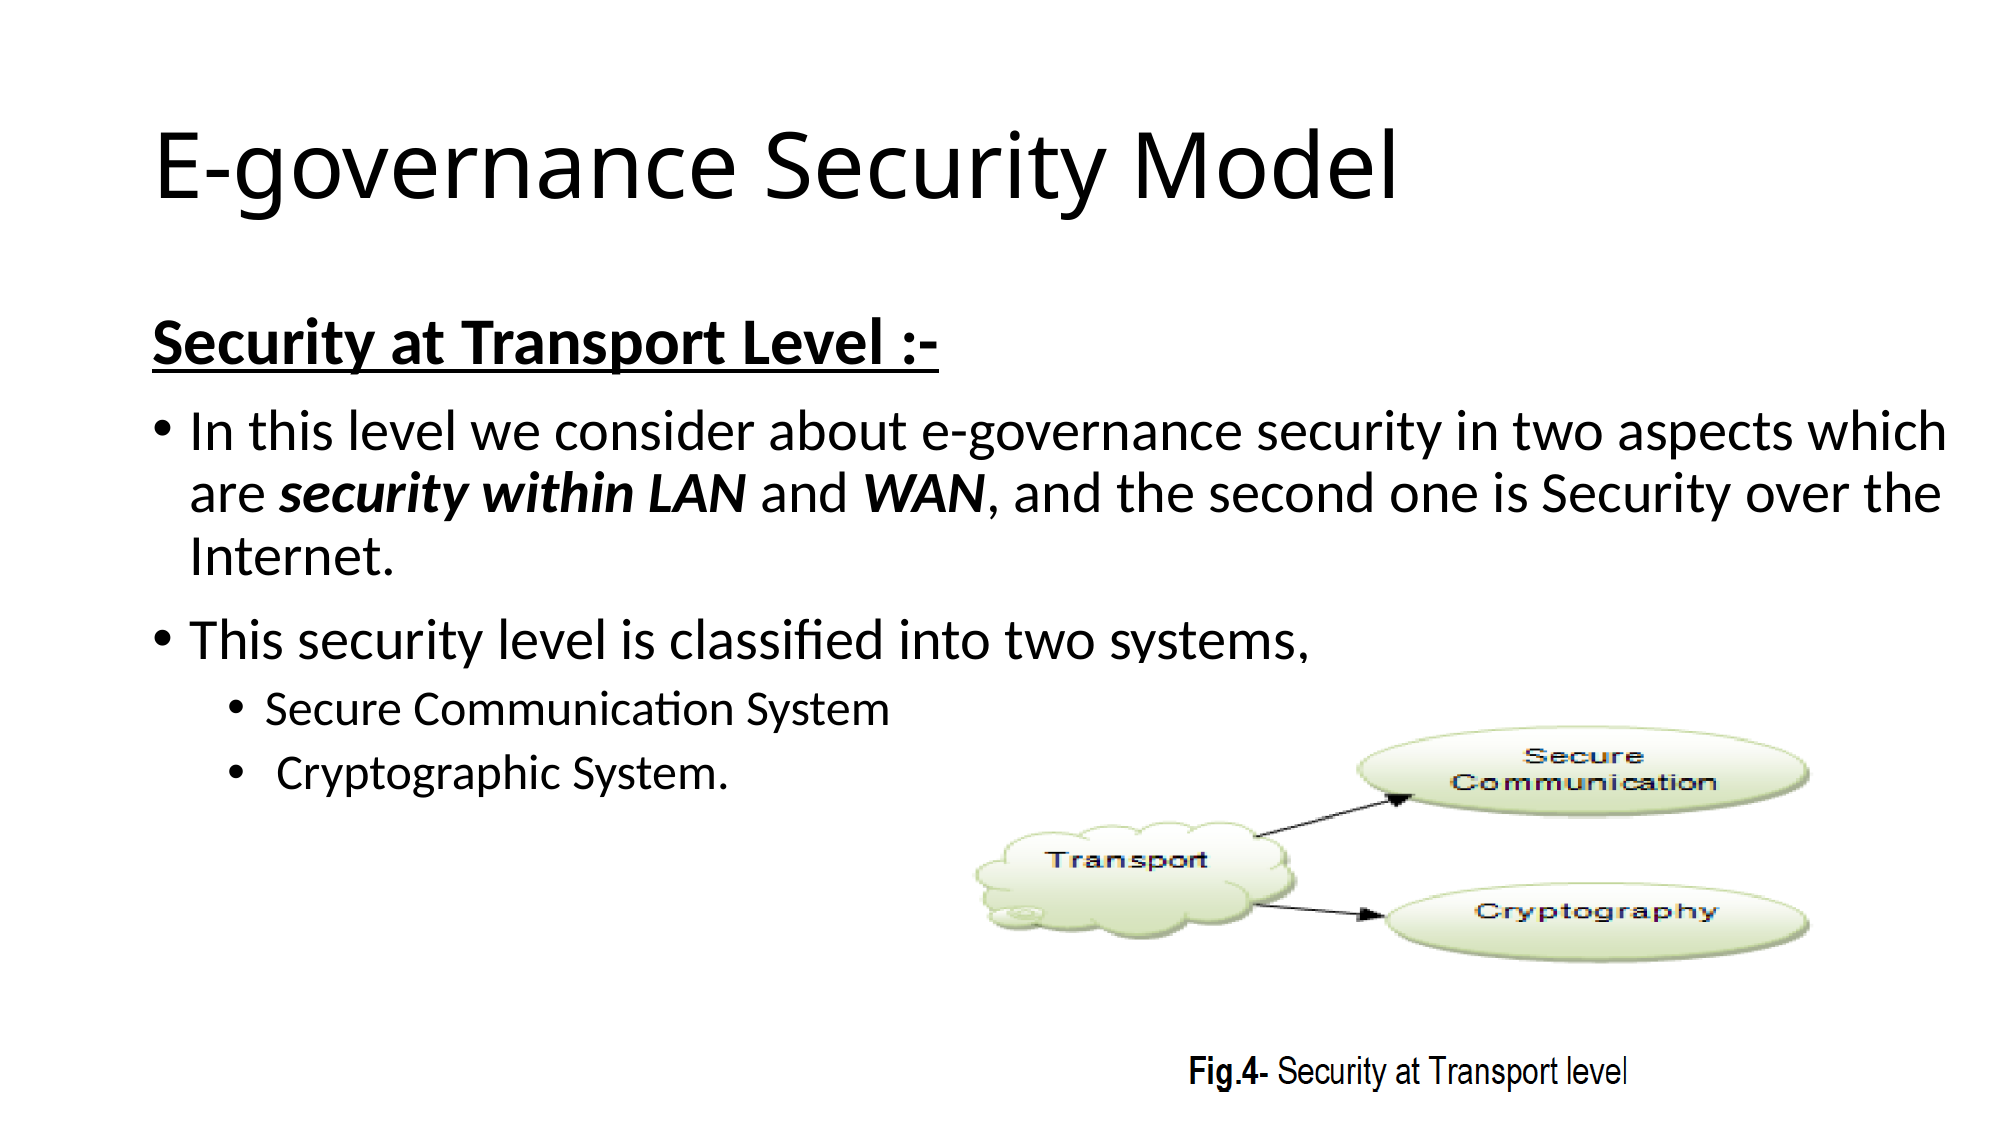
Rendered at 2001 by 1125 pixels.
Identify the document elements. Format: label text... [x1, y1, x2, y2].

picture [933, 663, 1989, 1092]
list Security at Transport Level :- In this level we consider about e-governance security in two aspects which are security within LAN and WAN, and the second one is Security over the Internet. This security level is classified into two systems, Secure Communication System Cryptographic System. [137, 299, 1974, 1114]
title E-governance Security Model [137, 59, 1863, 278]
